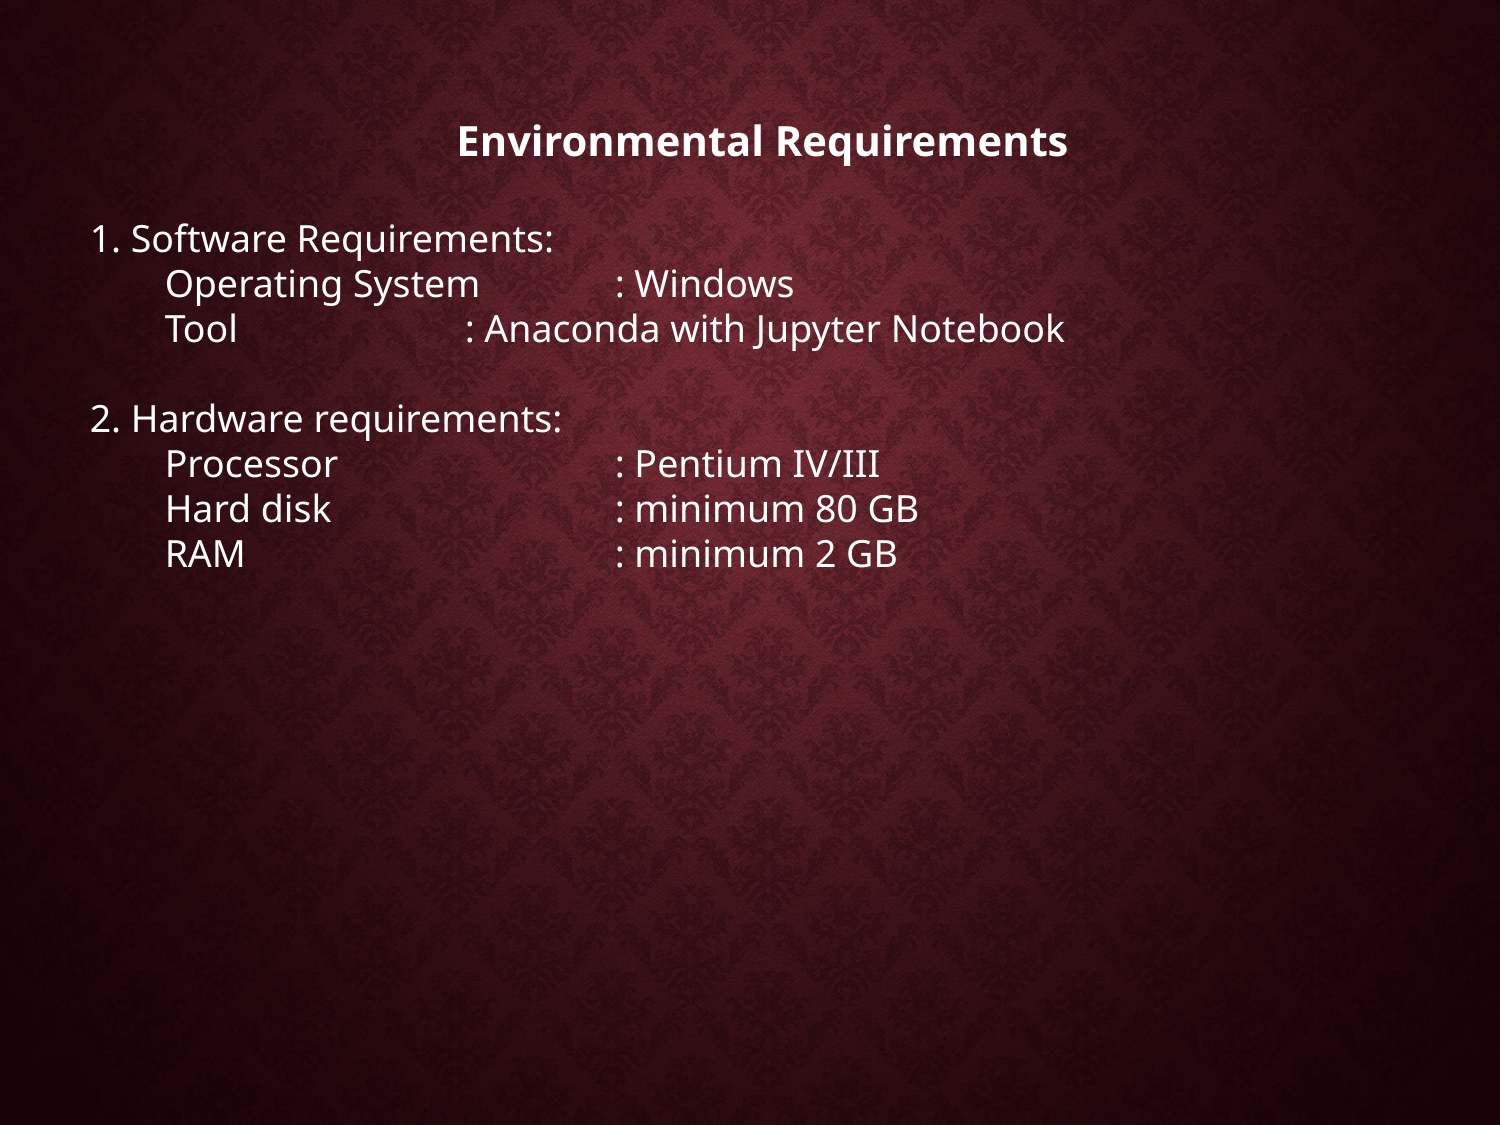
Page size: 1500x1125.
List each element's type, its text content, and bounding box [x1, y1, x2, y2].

text_box Environmental Requirements 1. Software Requirements: Operating System : Windows Tool : Anaconda with Jupyter Notebook 2. Hardware requirements: Processor : Pentium IV/III Hard disk : minimum 80 GB RAM : minimum 2 GB [75, 62, 1450, 628]
